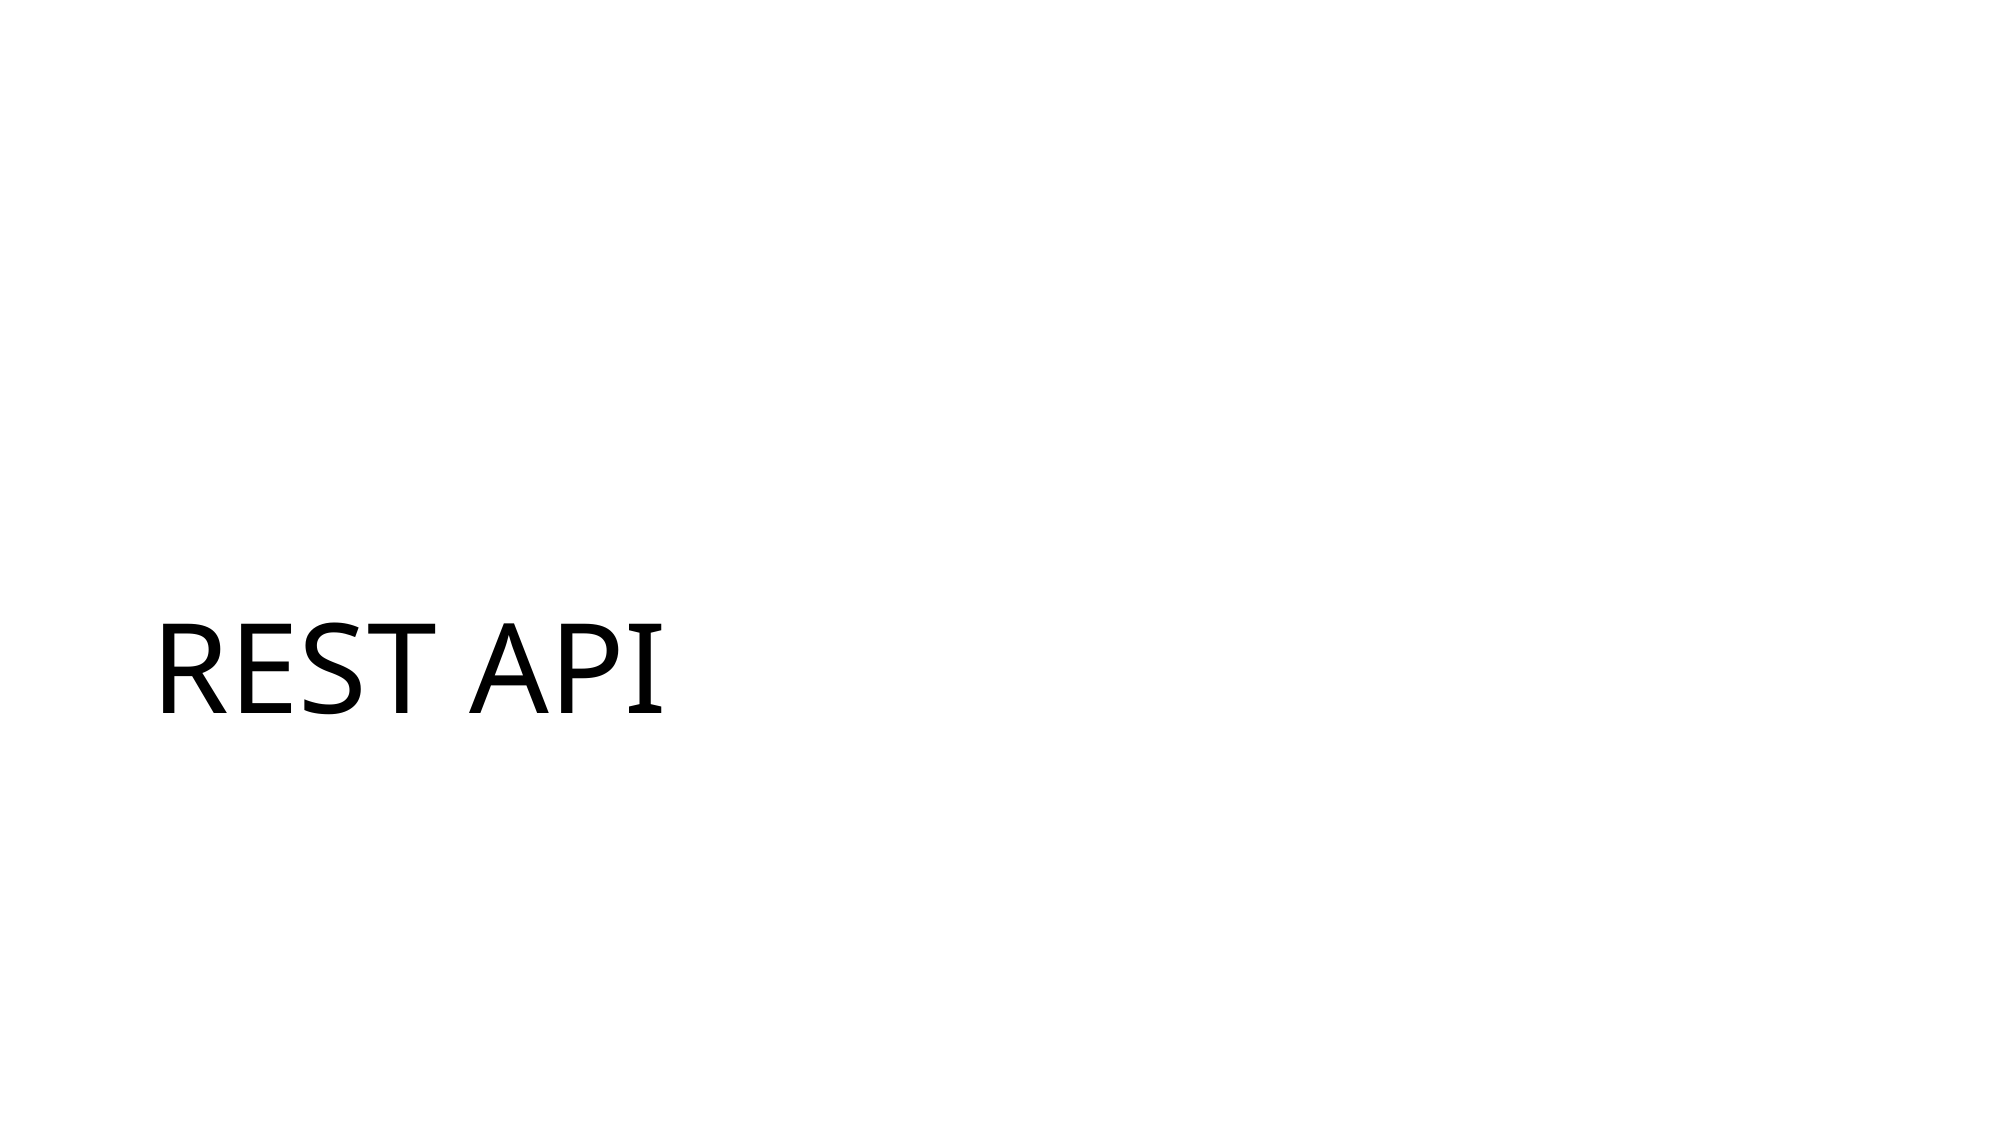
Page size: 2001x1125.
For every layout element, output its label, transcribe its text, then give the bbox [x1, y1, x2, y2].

title REST API [136, 280, 1862, 749]
